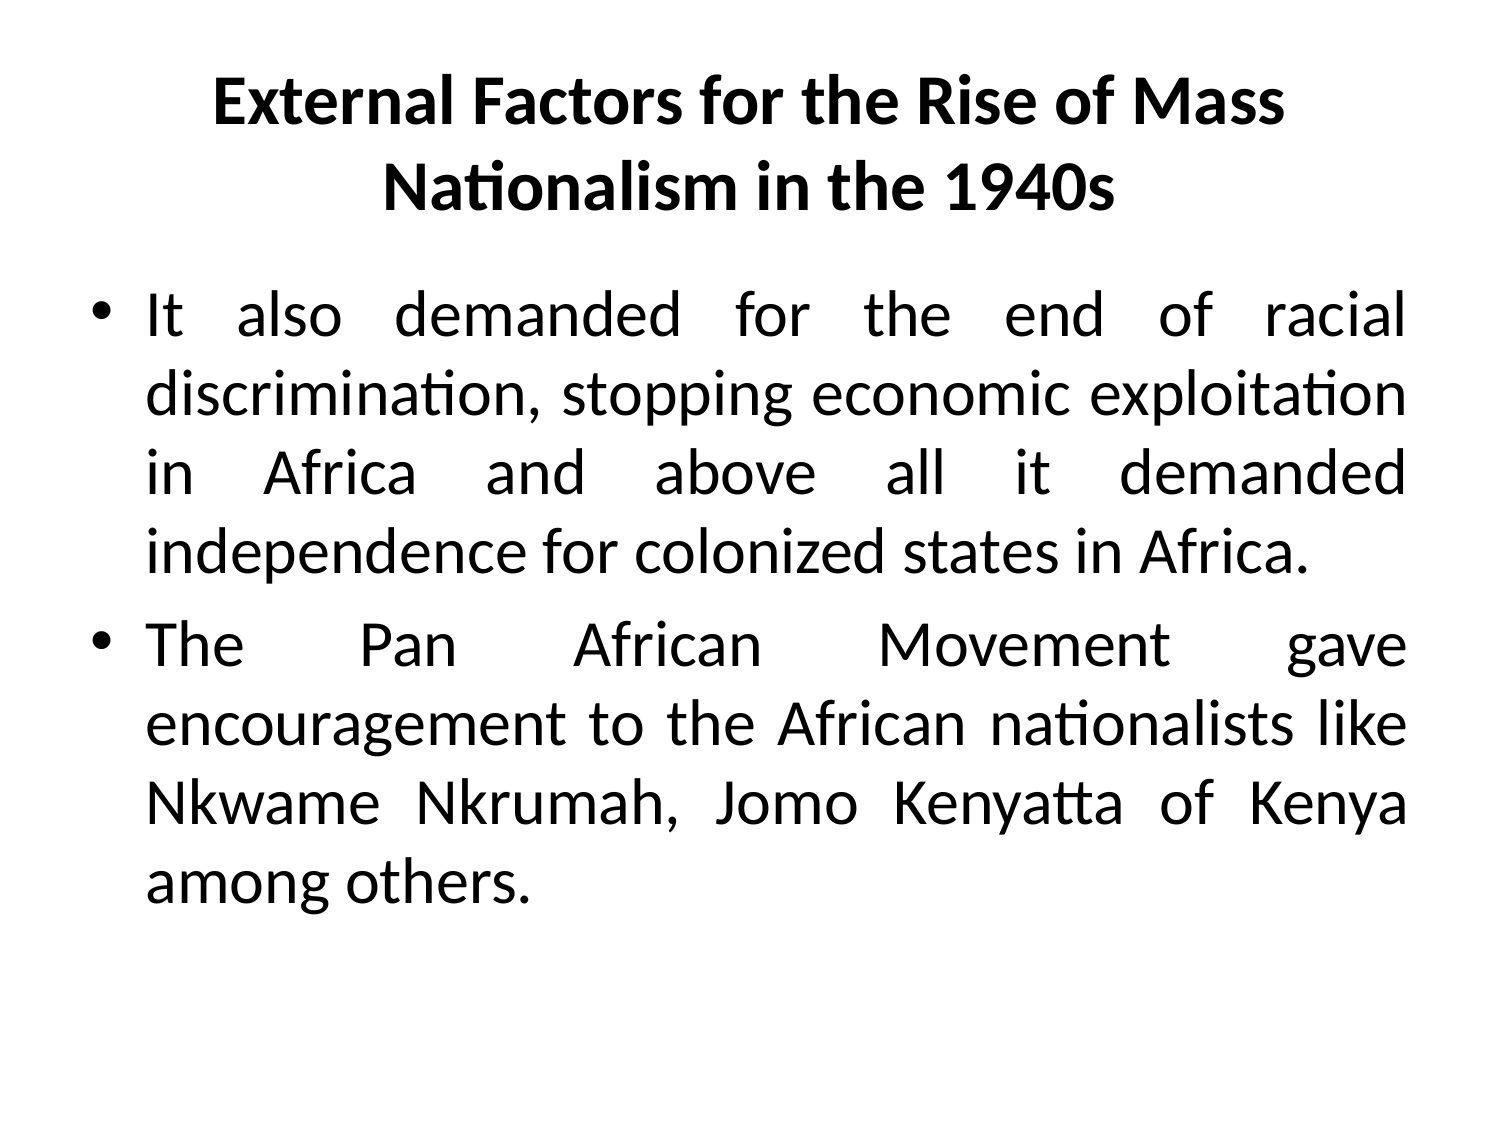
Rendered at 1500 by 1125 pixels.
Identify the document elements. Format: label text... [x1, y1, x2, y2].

list It also demanded for the end of racial discrimination, stopping economic exploitation in Africa and above all it demanded independence for colonized states in Africa. The Pan African Movement gave encouragement to the African nationalists like Nkwame Nkrumah, Jomo Kenyatta of Kenya among others. [75, 262, 1425, 1005]
title External Factors for the Rise of Mass Nationalism in the 1940s [75, 45, 1425, 233]
